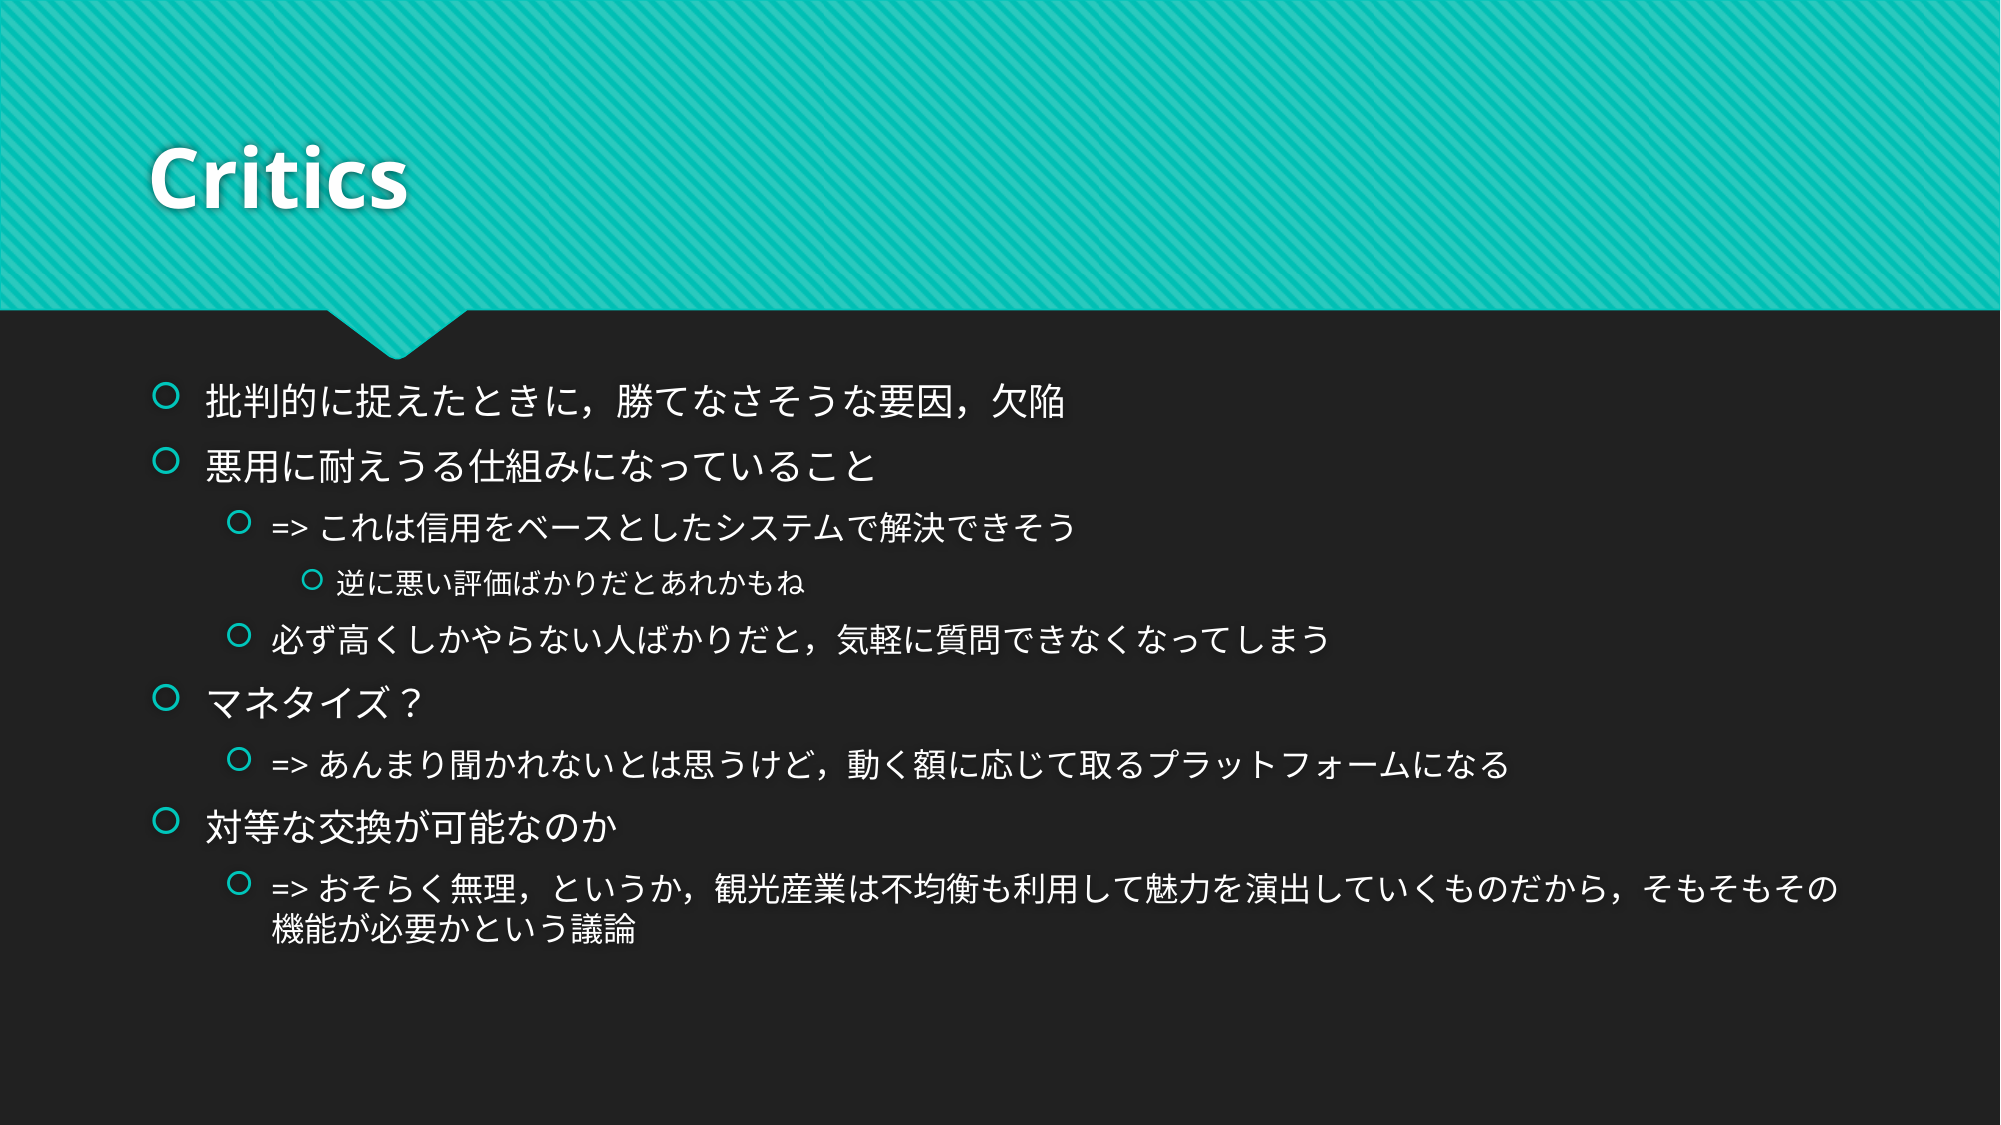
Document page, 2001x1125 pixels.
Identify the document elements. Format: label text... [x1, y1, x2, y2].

list 批判的に捉えたときに，勝てなさそうな要因，欠陥 悪用に耐えうる仕組みになっていること =>これは信用をベースとしたシステムで解決できそう 逆に悪い評価ばかりだとあれかもね 必ず高くしかやらない人ばかりだと，気軽に質問できなくなってしまう マネタイズ？ =>あんまり聞かれないとは思うけど，動く額に応じて取るプラットフォームになる 対等な交換が可能なのか =>おそらく無理，というか，観光産業は不均衡も利用して魅力を演出していくものだから，そもそもその機能が必要かという議論 [134, 364, 1866, 962]
title Critics [132, 73, 1868, 233]
